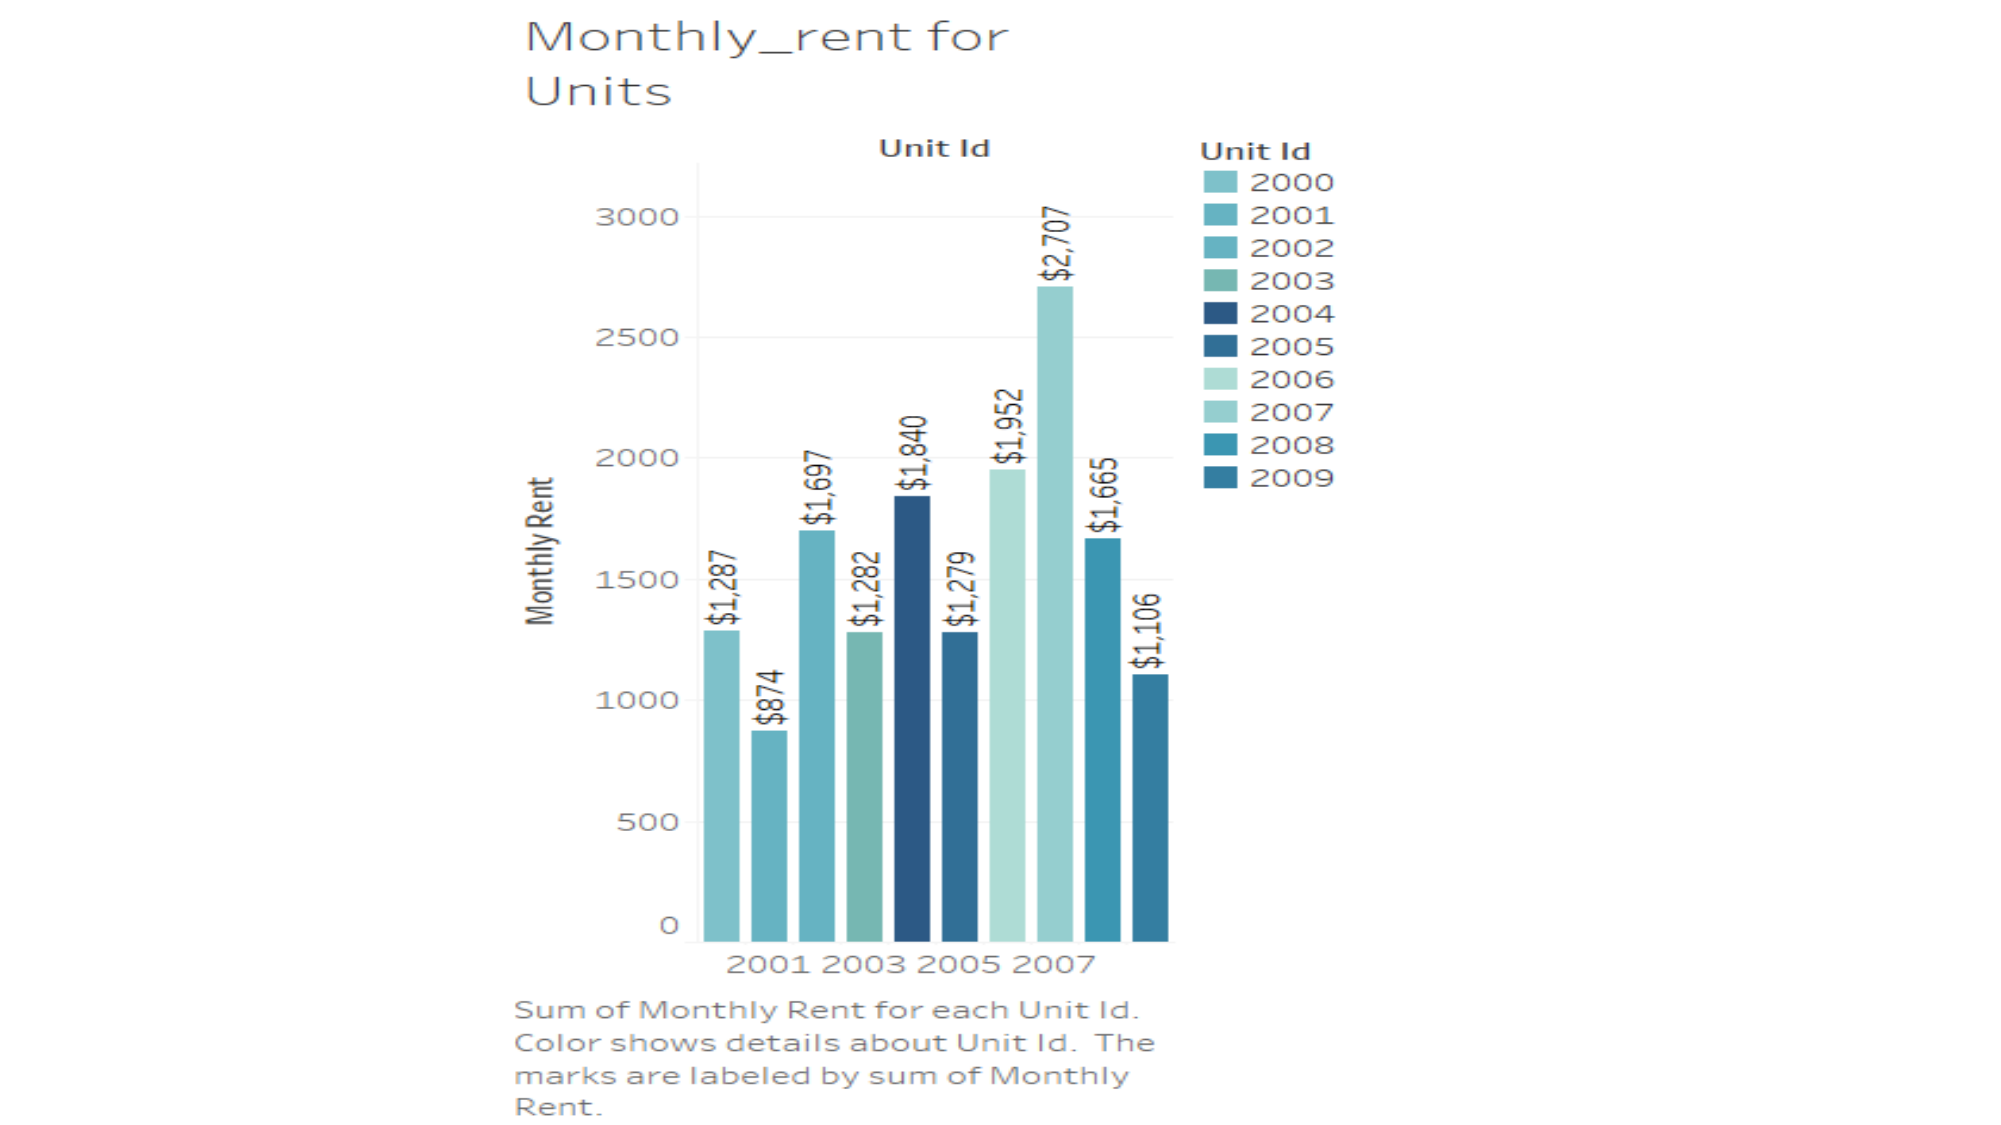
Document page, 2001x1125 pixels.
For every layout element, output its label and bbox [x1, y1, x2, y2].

picture [514, 0, 1531, 1125]
